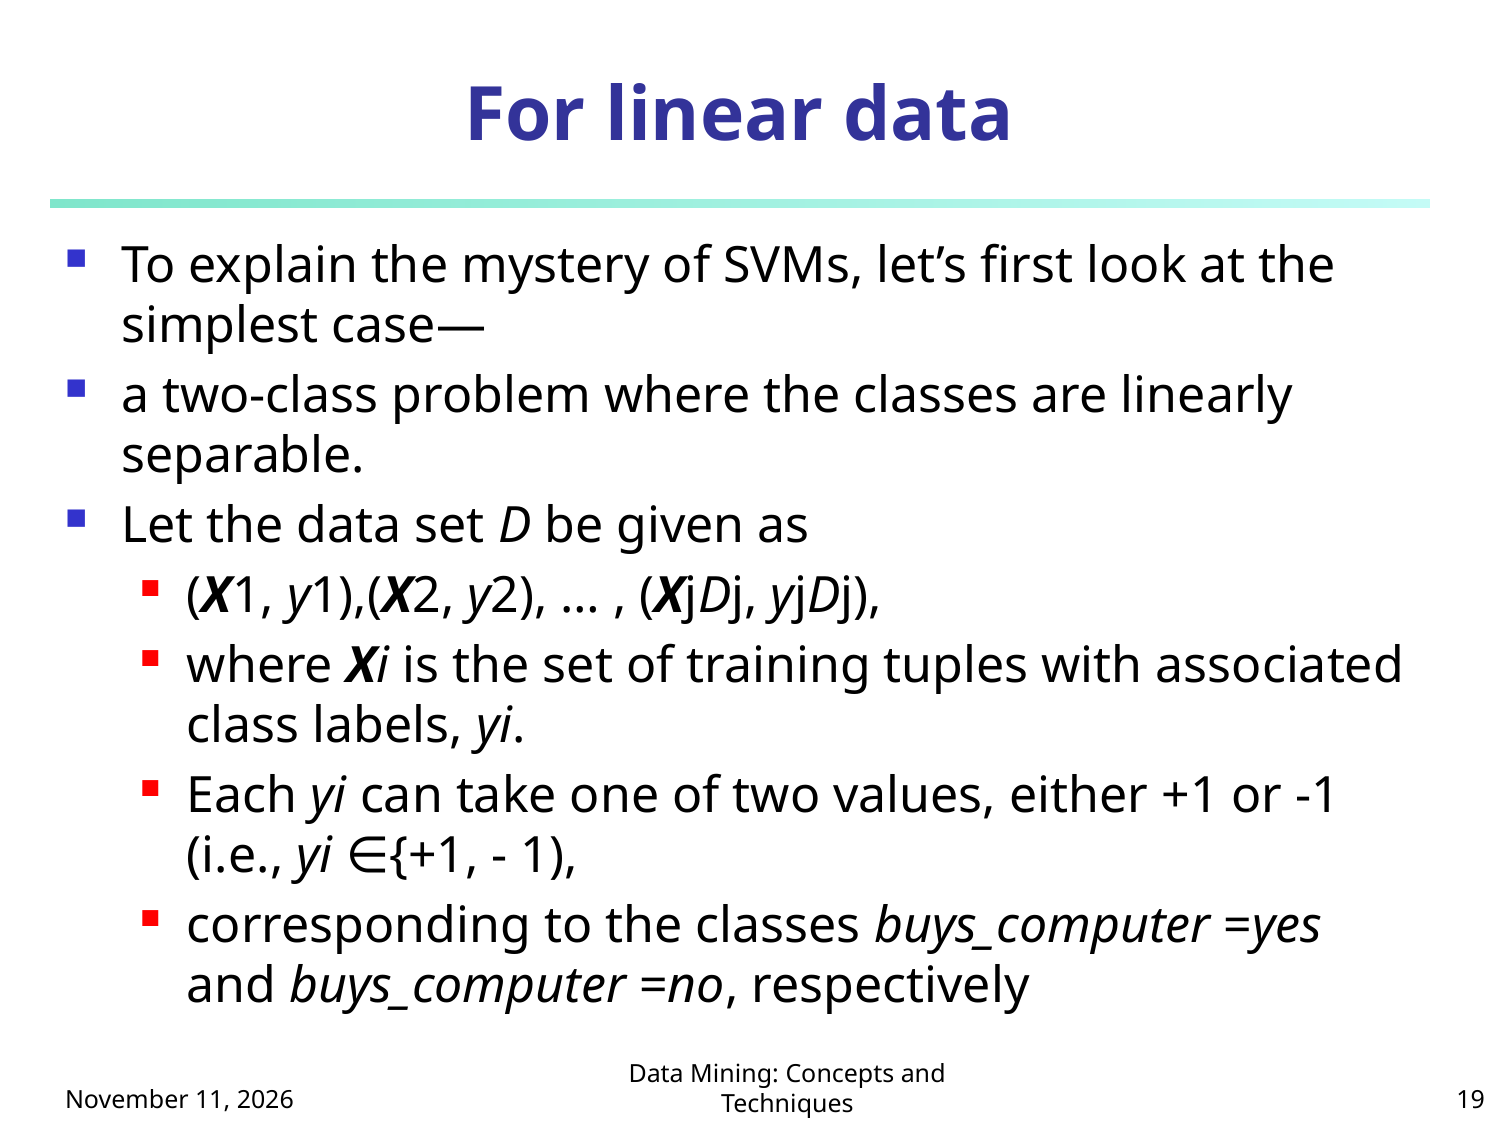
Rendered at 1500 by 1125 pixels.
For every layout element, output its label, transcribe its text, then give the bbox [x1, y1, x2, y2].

slide_number 19 [1187, 1062, 1500, 1125]
footer Data Mining: Concepts and Techniques [549, 1062, 1026, 1125]
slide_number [49, 1062, 363, 1125]
title For linear data [50, 62, 1429, 163]
list To explain the mystery of SVMs, let’s first look at the simplest case— a two-class problem where the classes are linearly separable. Let the data set D be given as (X1, y1),(X2, y2), … , (XjDj, yjDj), where Xi is the set of training tuples with associated class labels, yi. Each yi can take one of two values, either +1 or -1 (i.e., yi ∈{+1, - 1), corresponding to the classes buys_computer =yes and buys_computer =no, respectively [50, 224, 1438, 1063]
